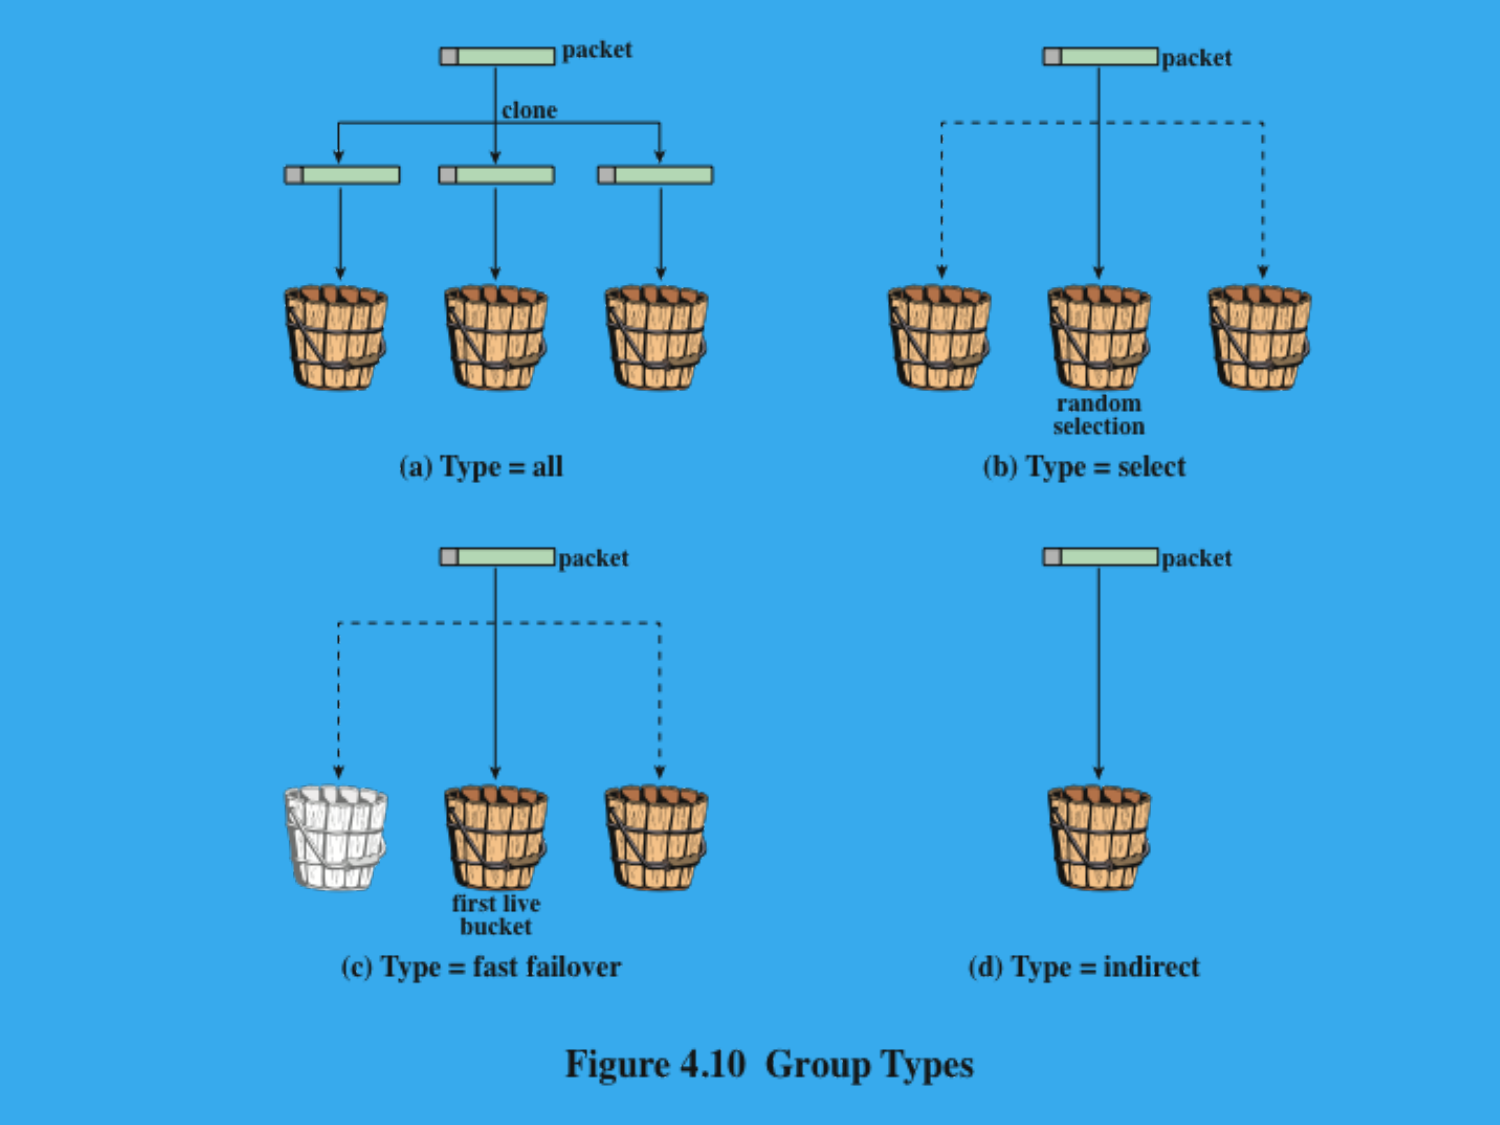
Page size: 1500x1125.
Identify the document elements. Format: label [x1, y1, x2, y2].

picture [158, 0, 1440, 1125]
